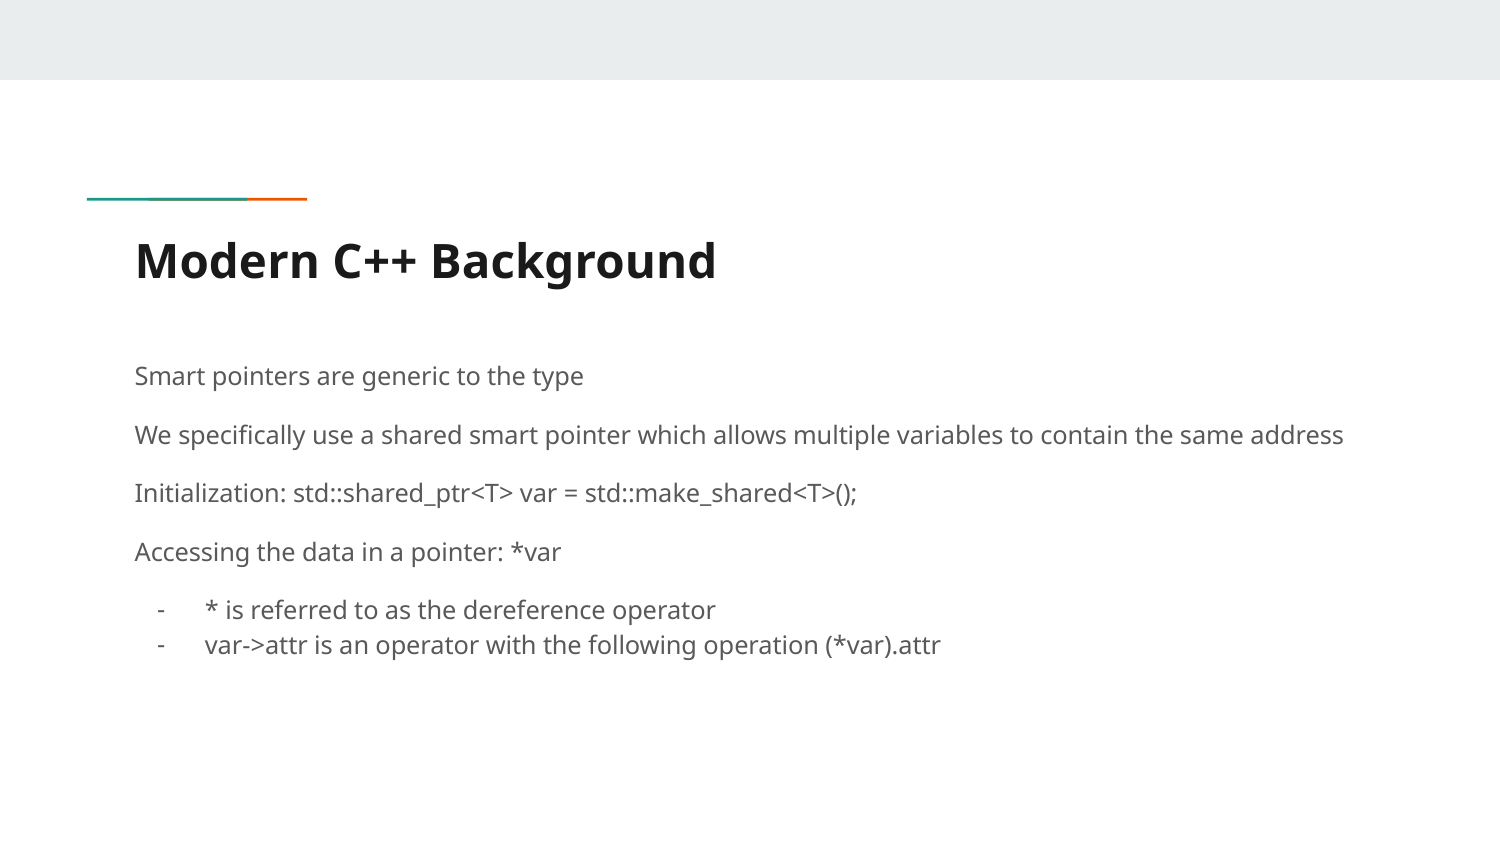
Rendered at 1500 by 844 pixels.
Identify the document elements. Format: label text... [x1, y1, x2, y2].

list Smart pointers are generic to the type We specifically use a shared smart pointer which allows multiple variables to contain the same address Initialization: std::shared_ptr<T> var = std::make_shared<T>(); Accessing the data in a pointer: *var * is referred to as the dereference operator var->attr is an operator with the following operation (*var).attr [119, 341, 1381, 712]
title Modern C++ Background [119, 216, 1381, 305]
